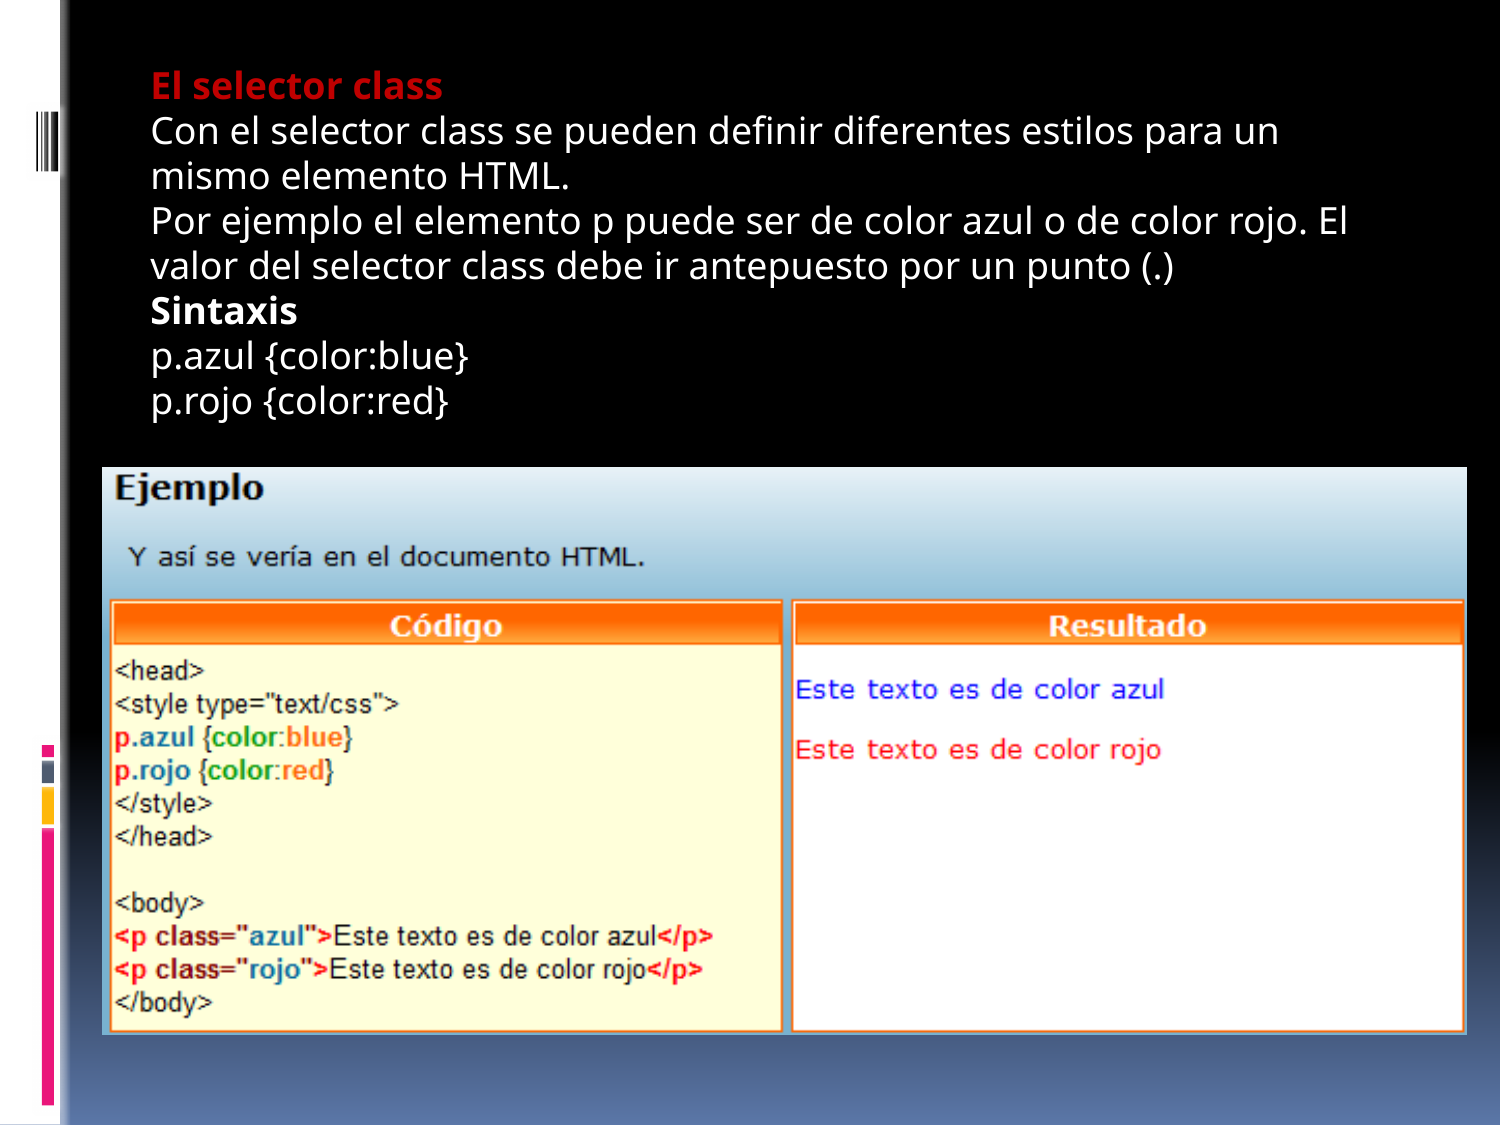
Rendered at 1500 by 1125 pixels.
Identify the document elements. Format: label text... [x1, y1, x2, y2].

text_box El selector class Con el selector class se pueden definir diferentes estilos para un mismo elemento HTML. Por ejemplo el elemento p puede ser de color azul o de color rojo. El valor del selector class debe ir antepuesto por un punto (.) Sintaxis p.azul {color:blue} p.rojo {color:red} [135, 54, 1388, 458]
picture [102, 467, 1467, 1036]
